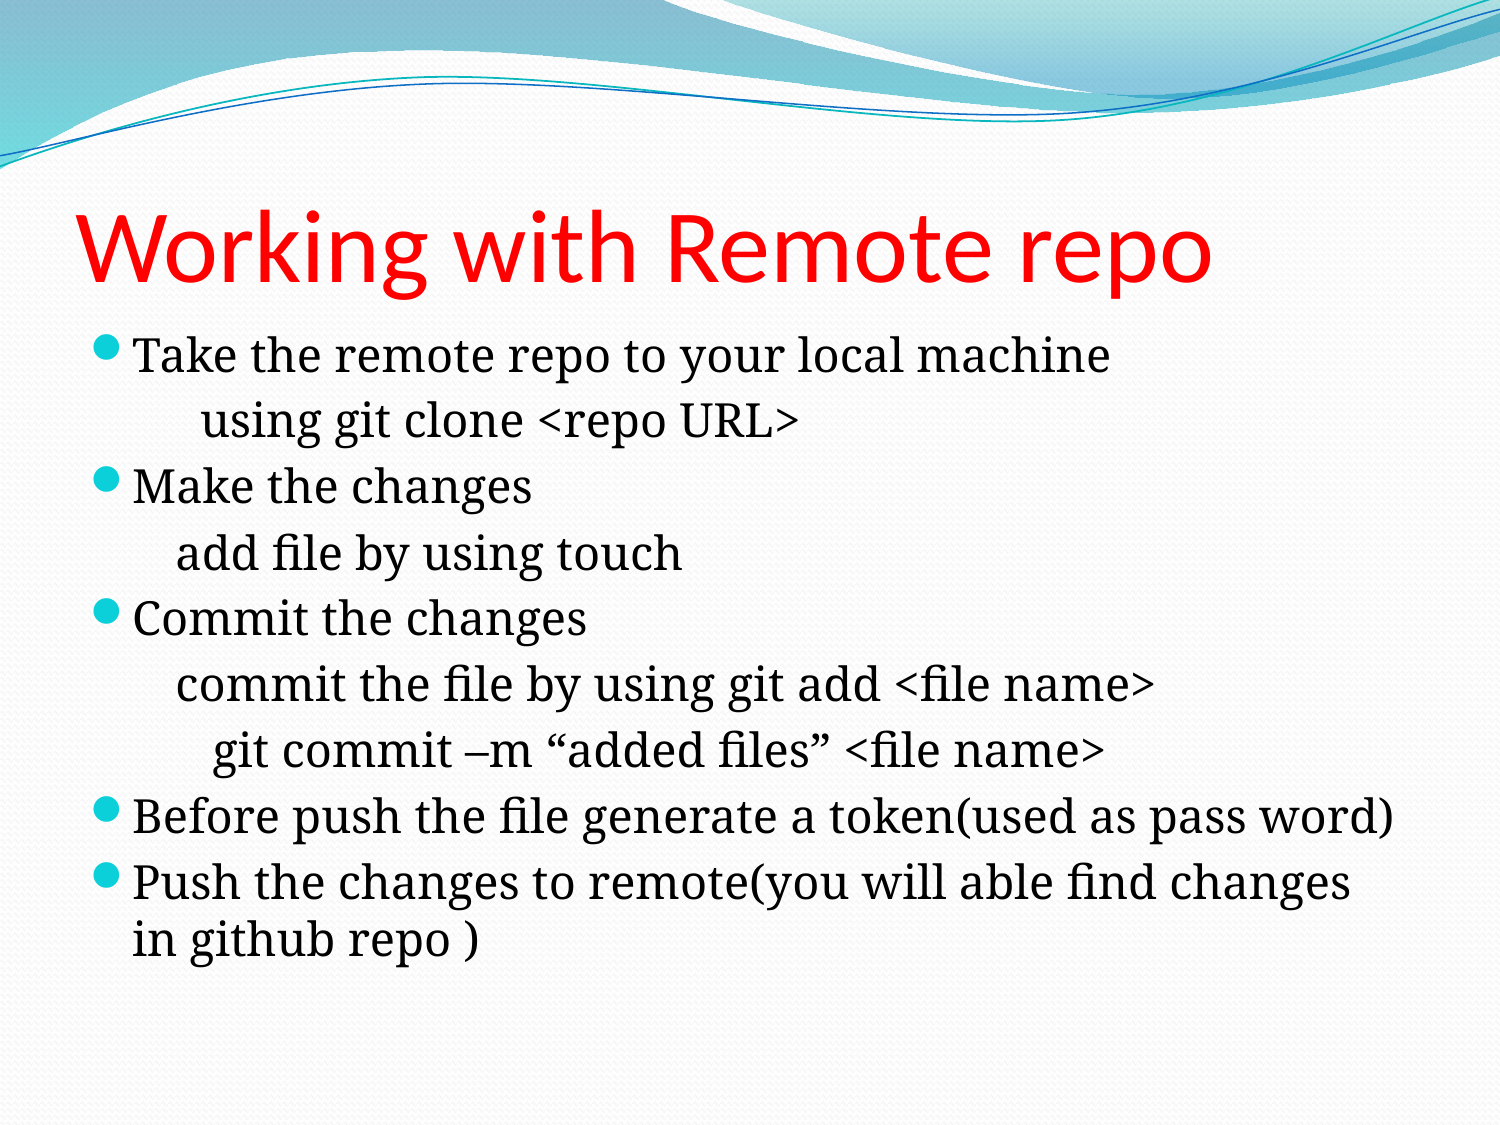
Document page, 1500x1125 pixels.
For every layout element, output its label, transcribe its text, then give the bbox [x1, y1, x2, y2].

list Take the remote repo to your local machine using git clone <repo URL> Make the changes add file by using touch Commit the changes commit the file by using git add <file name> git commit –m “added files” <file name> Before push the file generate a token(used as pass word) Push the changes to remote(you will able find changes in github repo ) [75, 317, 1425, 1038]
title Working with Remote repo [75, 115, 1425, 303]
